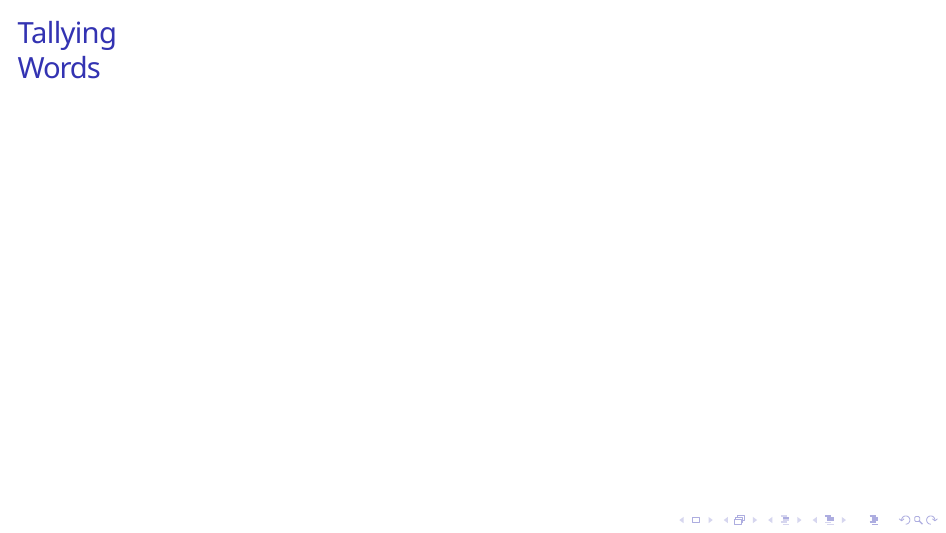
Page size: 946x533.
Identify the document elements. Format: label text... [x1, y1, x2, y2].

text_box Tallying Words [15, 11, 202, 85]
